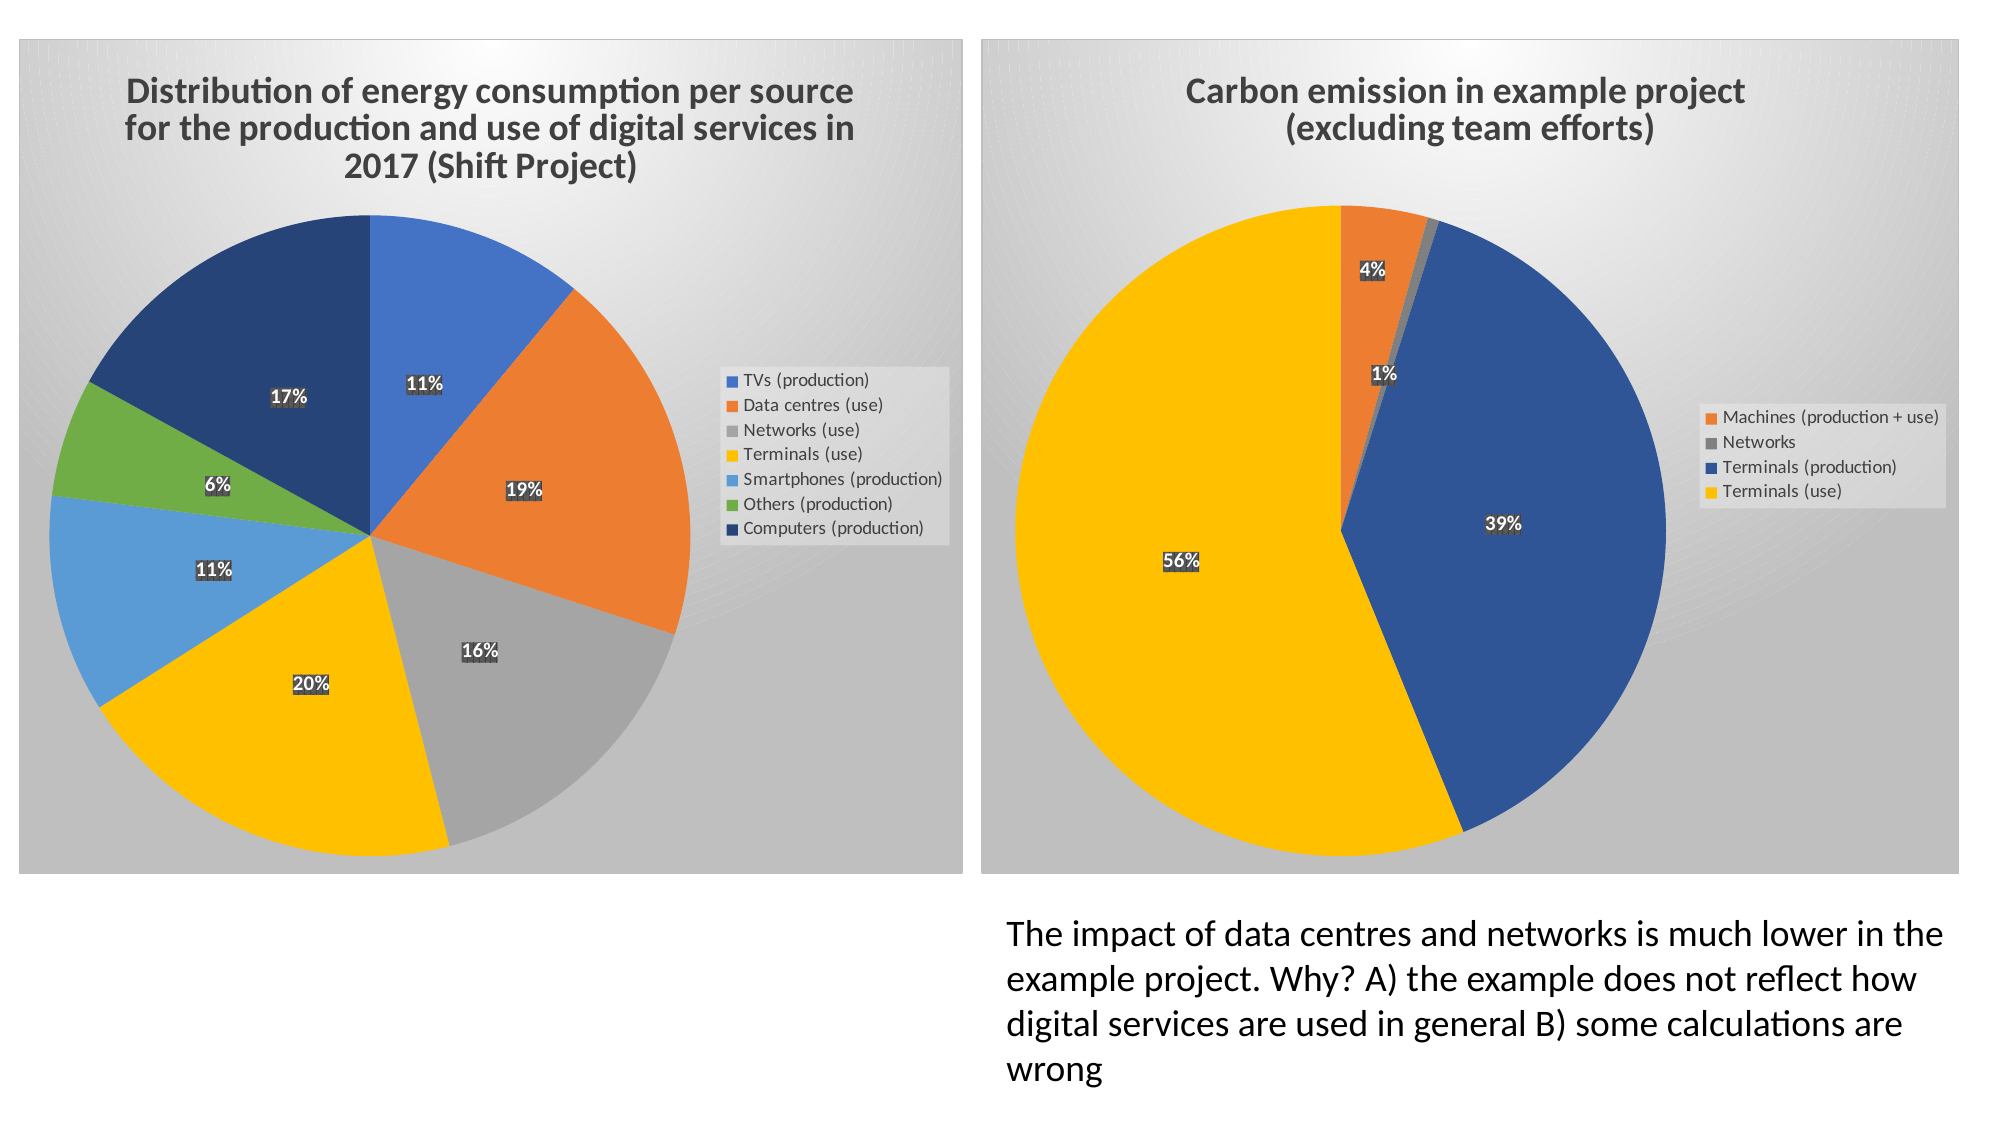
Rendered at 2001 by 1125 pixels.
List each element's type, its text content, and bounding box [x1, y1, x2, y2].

chart [18, 38, 963, 874]
chart [981, 38, 1960, 874]
text_box The impact of data centres and networks is much lower in the example project. Why? A) the example does not reflect how digital services are used in general B) some calculations are wrong [991, 901, 1961, 1097]
